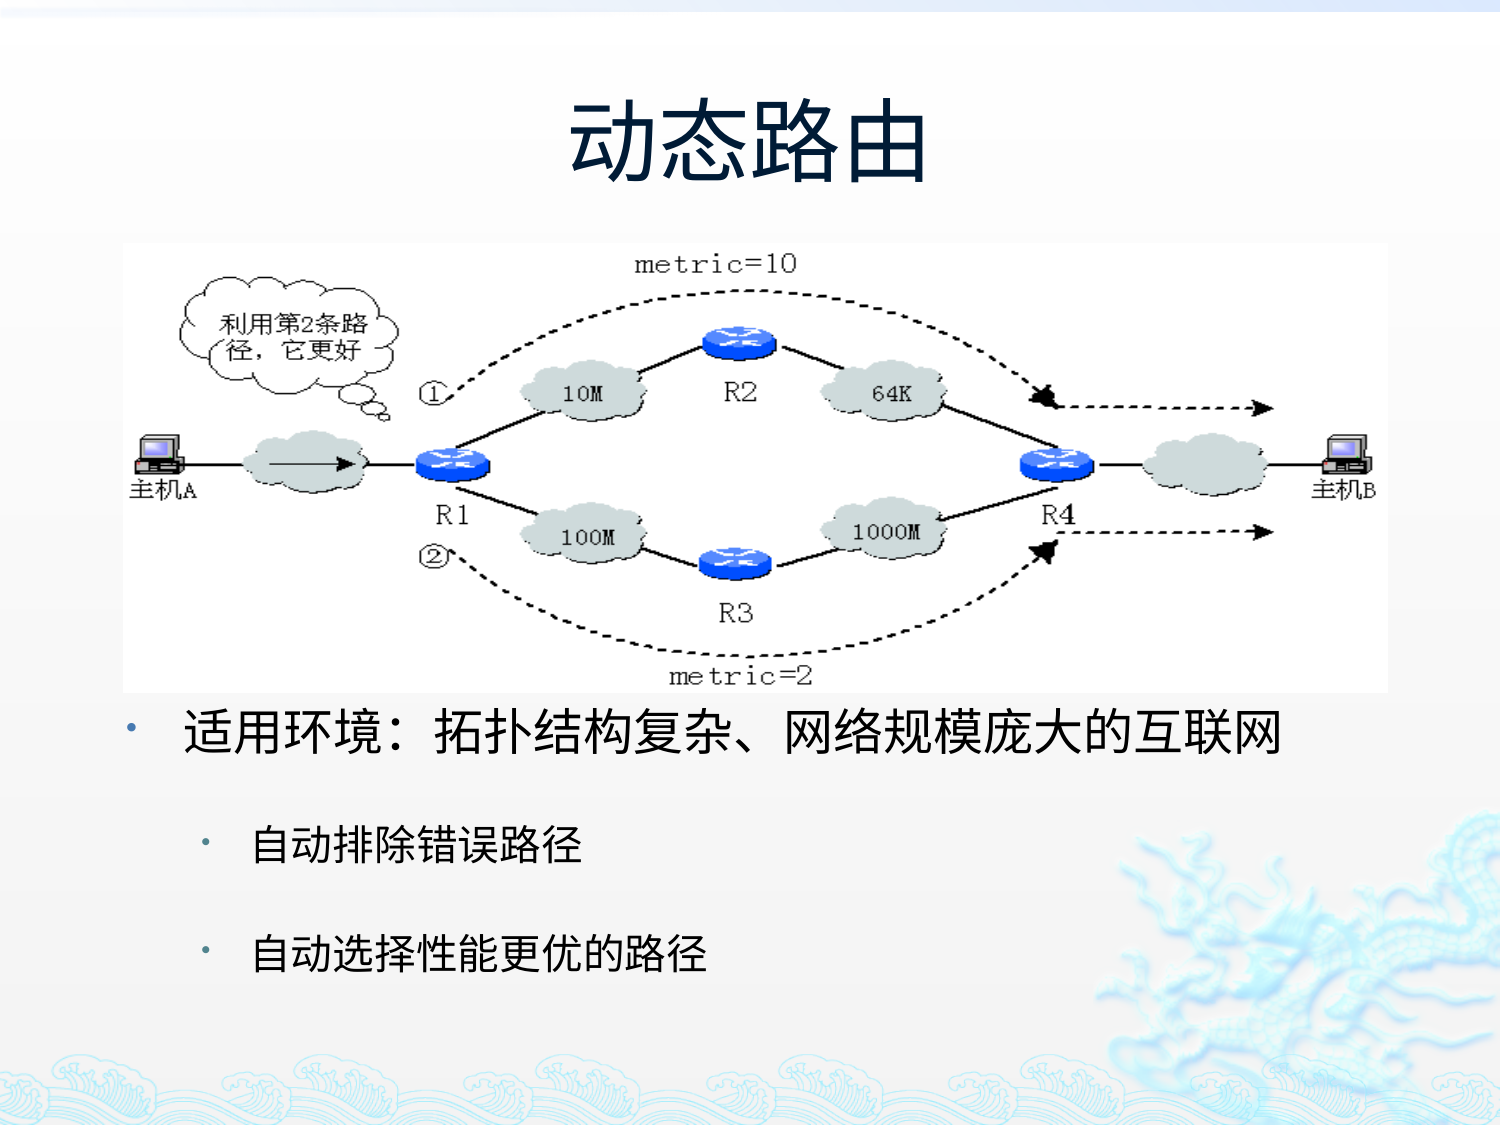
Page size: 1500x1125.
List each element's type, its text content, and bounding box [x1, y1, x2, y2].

picture [123, 242, 1389, 693]
title 动态路由 [75, 45, 1425, 233]
list 动态路由可以通过自身学习，自动修改和刷新路由表 动态路由要求路由器之间不断地交换路由信息 优势：更多的自主性和灵活性 适用环境：拓扑结构复杂、网络规模庞大的互联网 自动排除错误路径 自动选择性能更优的路径 [112, 243, 1388, 1035]
